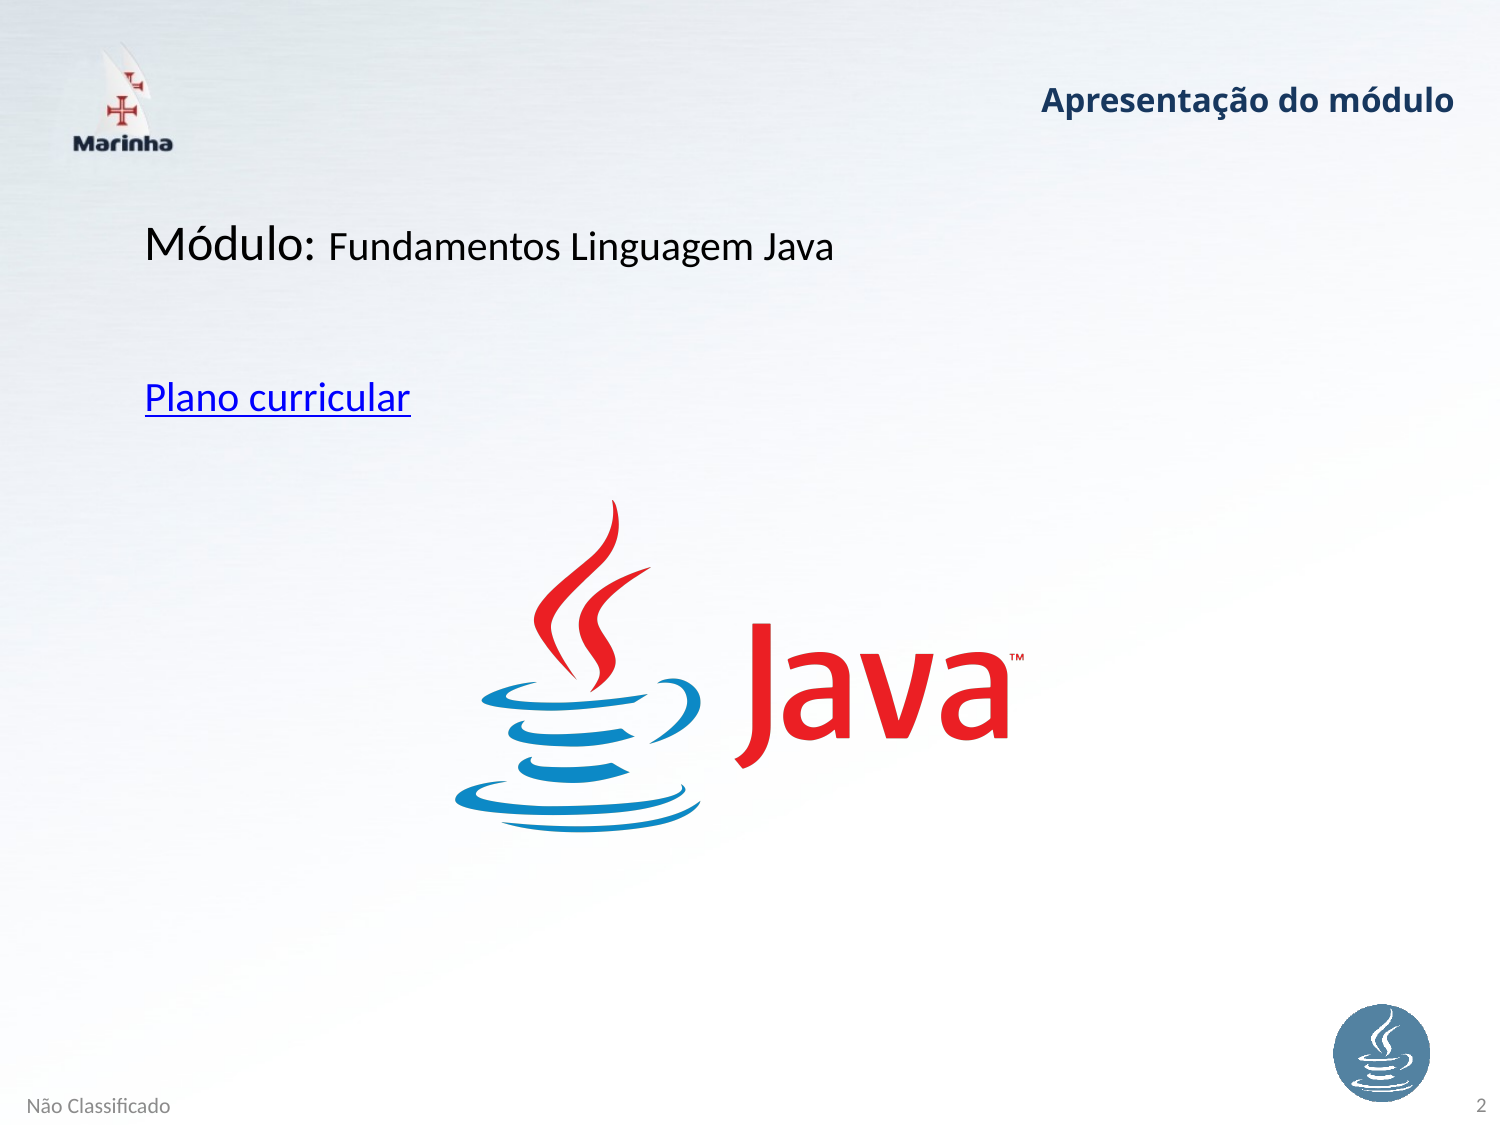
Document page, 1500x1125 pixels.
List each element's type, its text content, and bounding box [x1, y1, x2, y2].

picture [0, 0, 1500, 1125]
text_box Apresentação do módulo [183, 72, 1471, 185]
footer Não Classificado [11, 1074, 656, 1125]
slide_number 2 [1151, 1074, 1500, 1125]
text_box Módulo: Fundamentos Linguagem Java Plano curricular [129, 202, 1347, 478]
